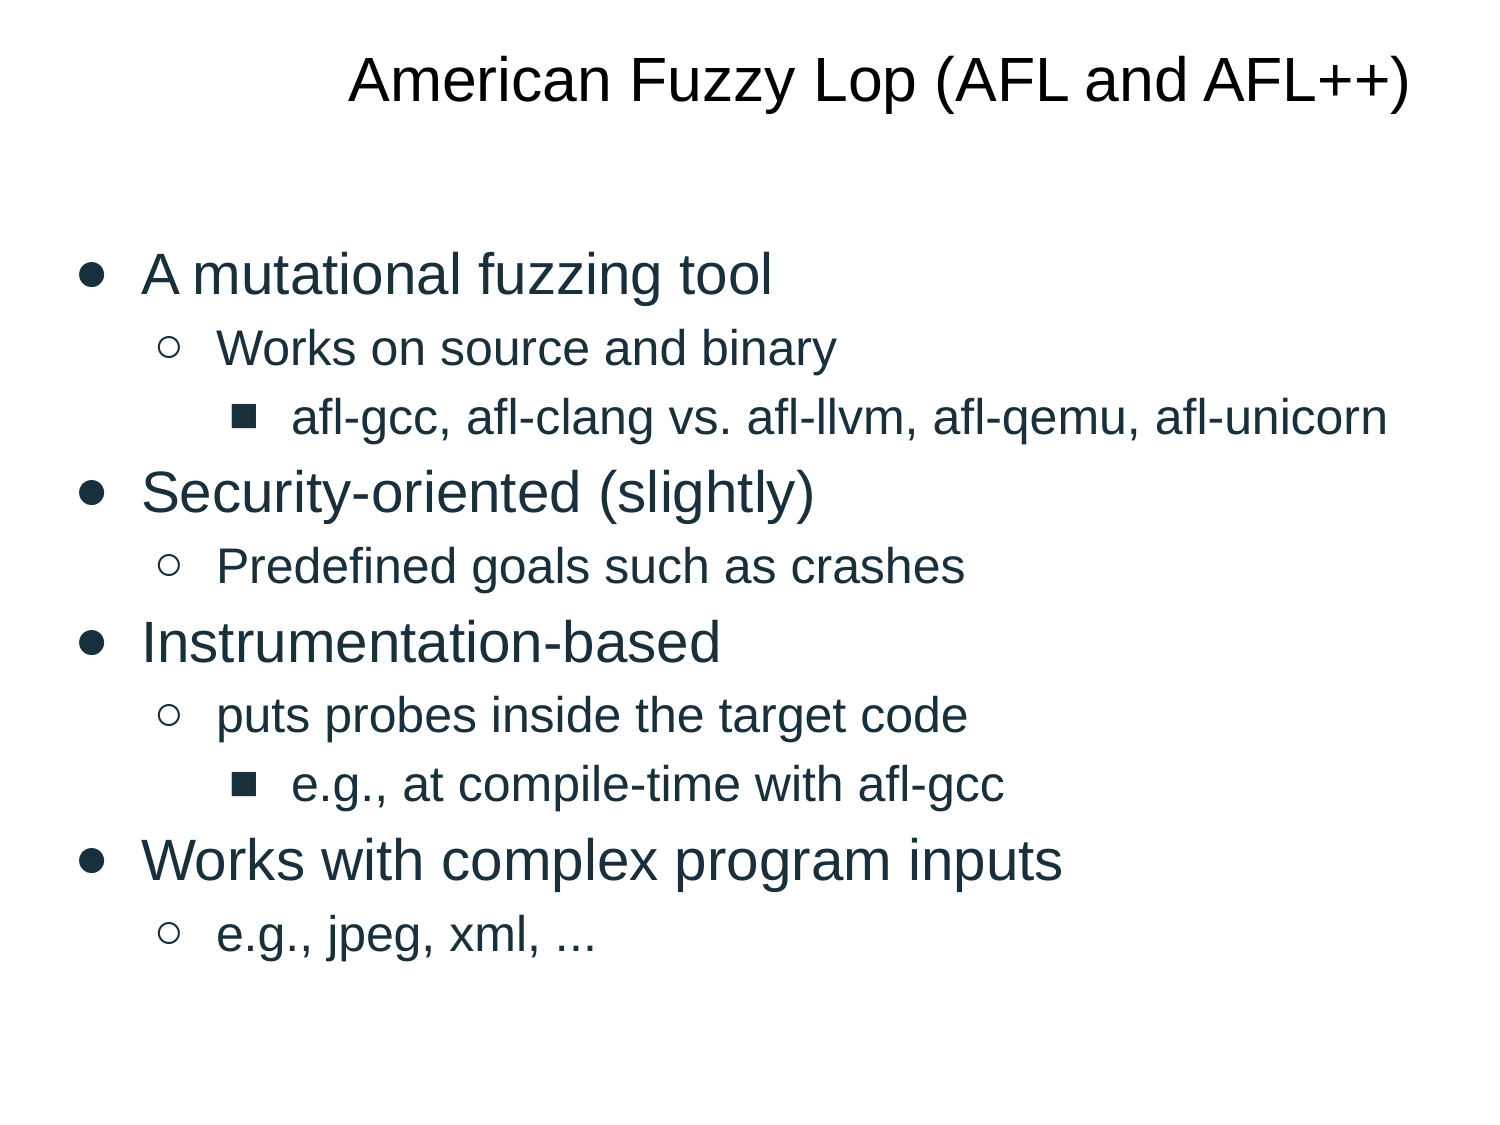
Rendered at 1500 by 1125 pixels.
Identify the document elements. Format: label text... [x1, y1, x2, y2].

title American Fuzzy Lop (AFL and AFL++) [333, 24, 1449, 150]
list A mutational fuzzing tool Works on source and binary afl-gcc, afl-clang vs. afl-llvm, afl-qemu, afl-unicorn Security-oriented (slightly) Predefined goals such as crashes Instrumentation-based puts probes inside the target code e.g., at compile-time with afl-gcc Works with complex program inputs e.g., jpeg, xml, ... [51, 211, 1449, 1000]
